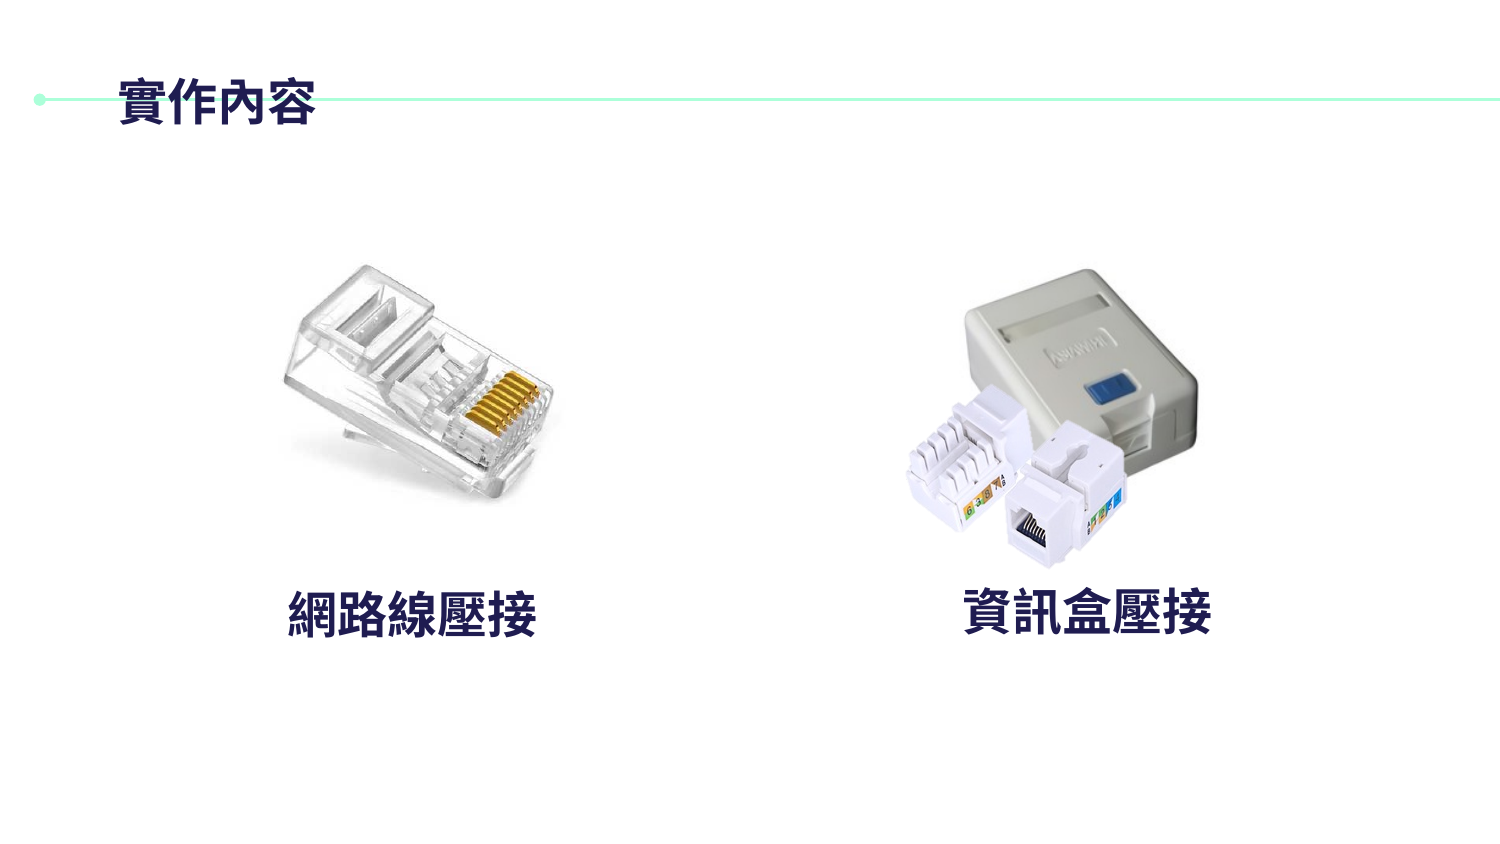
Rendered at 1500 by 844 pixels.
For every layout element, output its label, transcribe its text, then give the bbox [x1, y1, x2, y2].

title 網路線壓接 [196, 570, 628, 659]
picture [183, 240, 654, 507]
title 資訊盒壓接 [872, 566, 1304, 656]
title 實作內容 [102, 55, 1101, 144]
picture [858, 240, 1274, 639]
